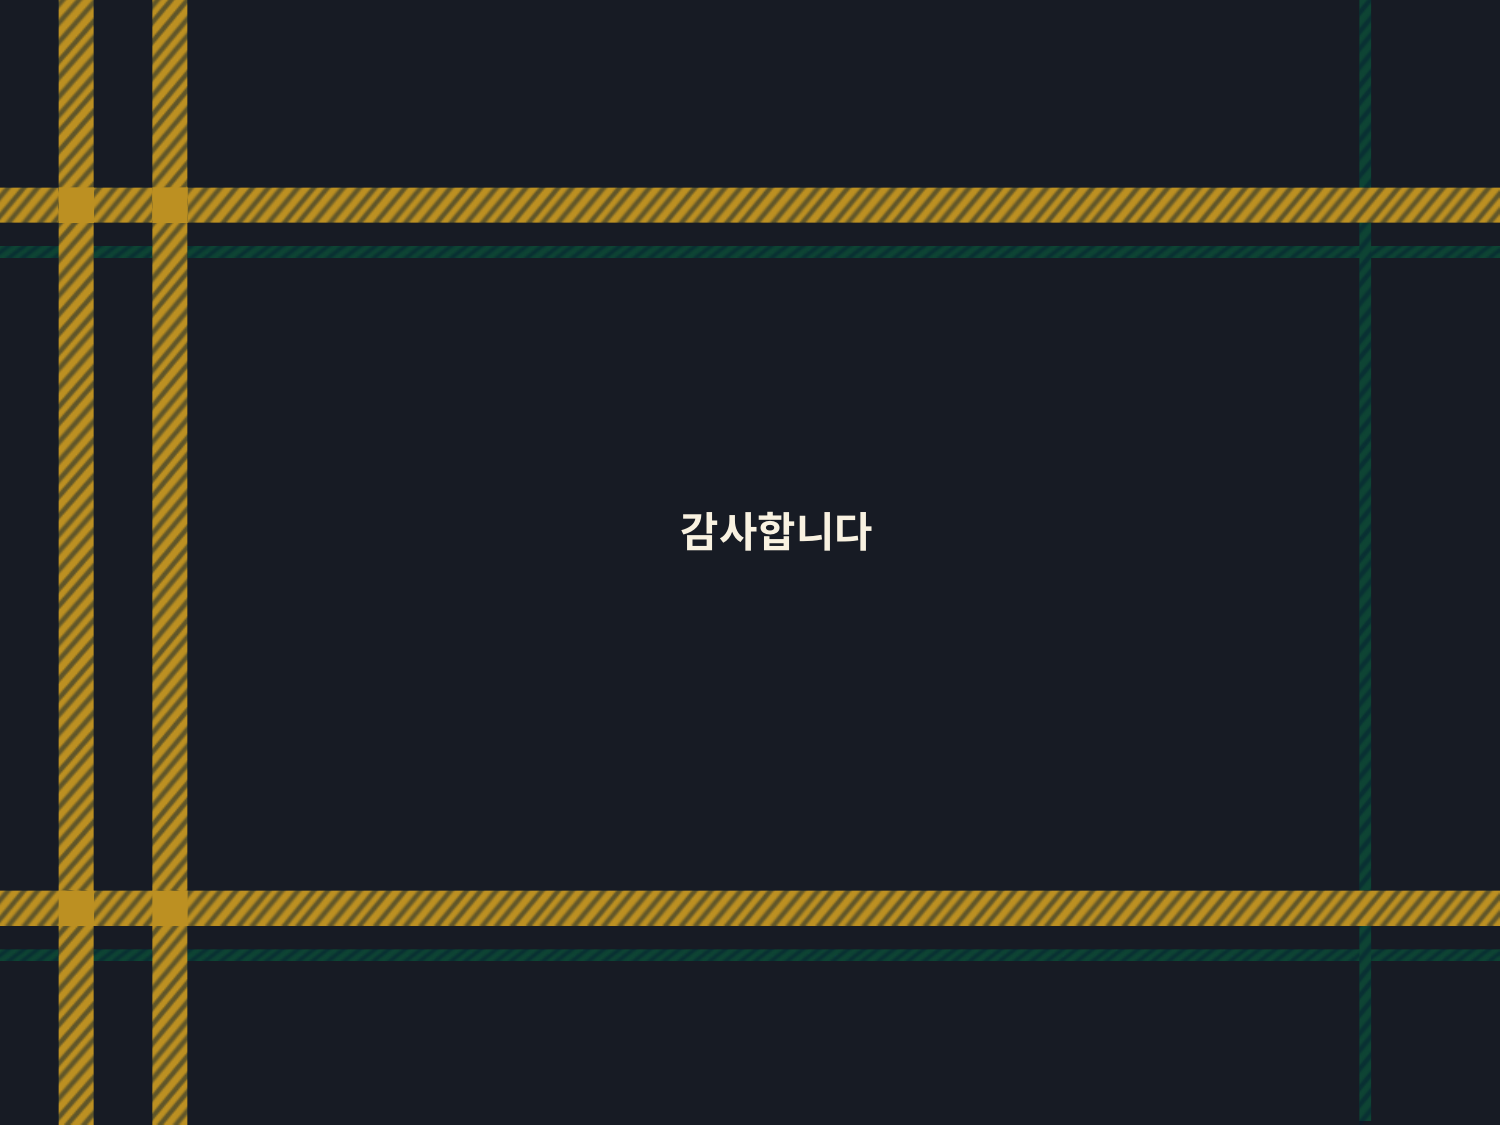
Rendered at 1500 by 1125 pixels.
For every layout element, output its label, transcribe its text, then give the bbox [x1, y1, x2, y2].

text_box 감사합니다 [665, 497, 888, 563]
picture [0, 0, 1500, 1125]
